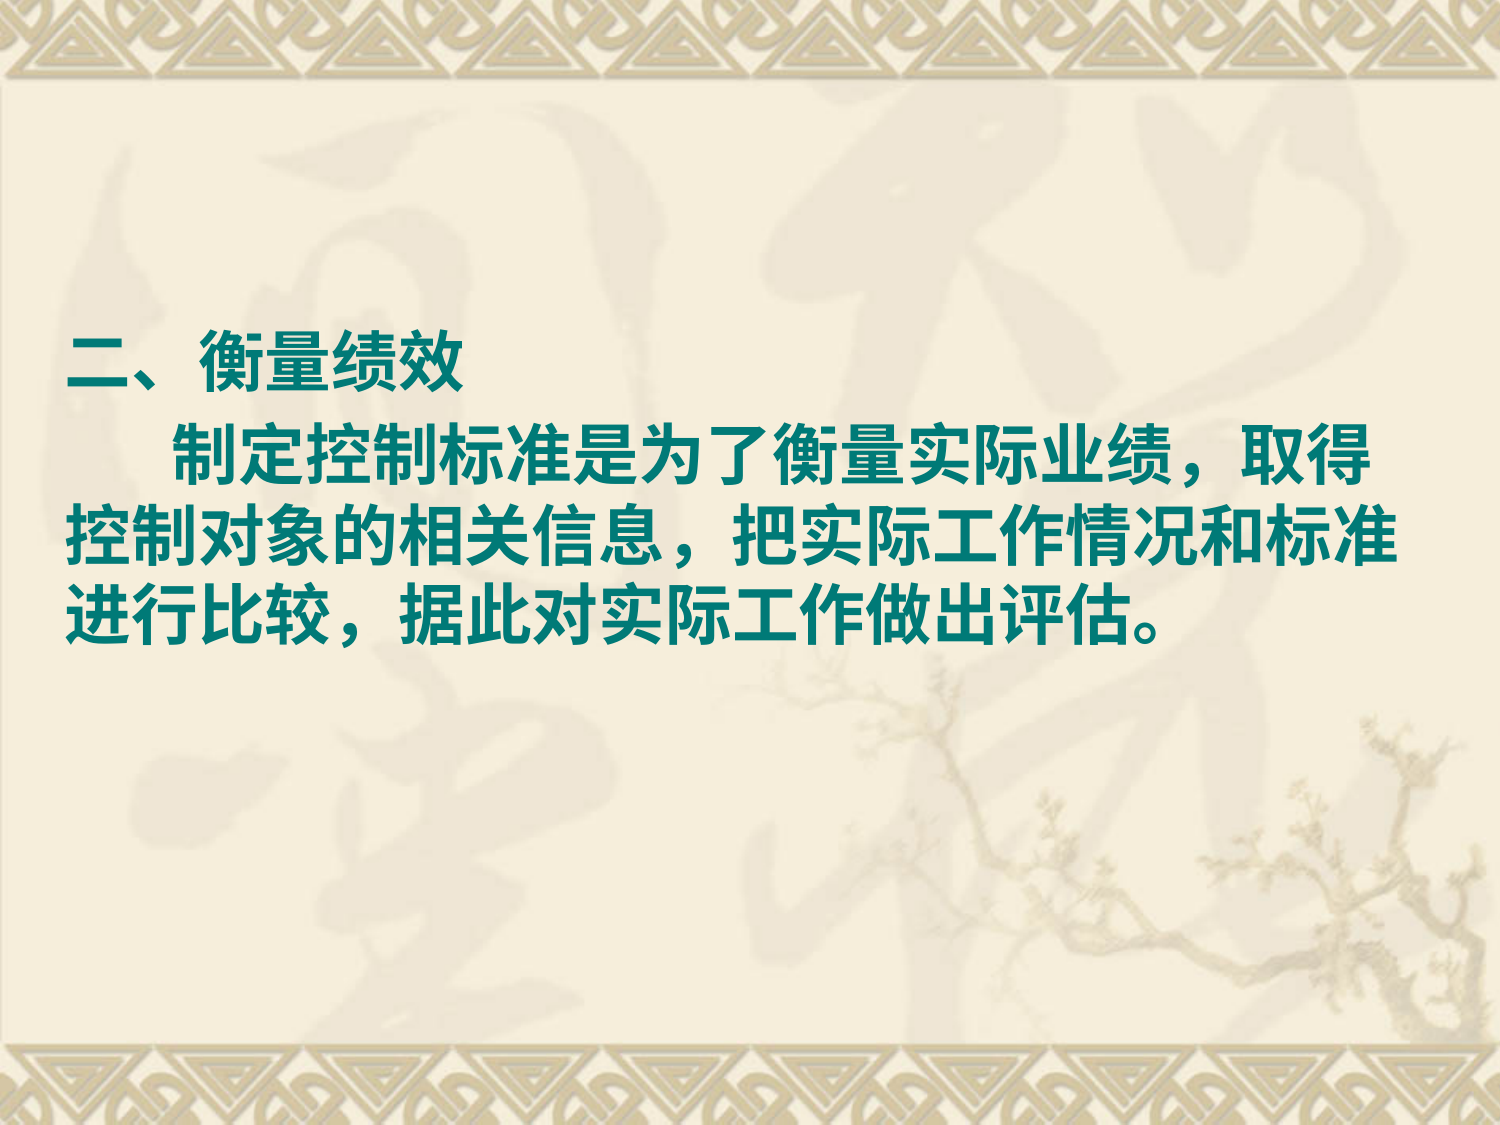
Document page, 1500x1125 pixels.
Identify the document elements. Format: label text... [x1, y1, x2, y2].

picture [0, 0, 1500, 1125]
list 二、衡量绩效 制定控制标准是为了衡量实际业绩，取得控制对象的相关信息，把实际工作情况和标准进行比较，据此对实际工作做出评估。 [49, 312, 1451, 1001]
